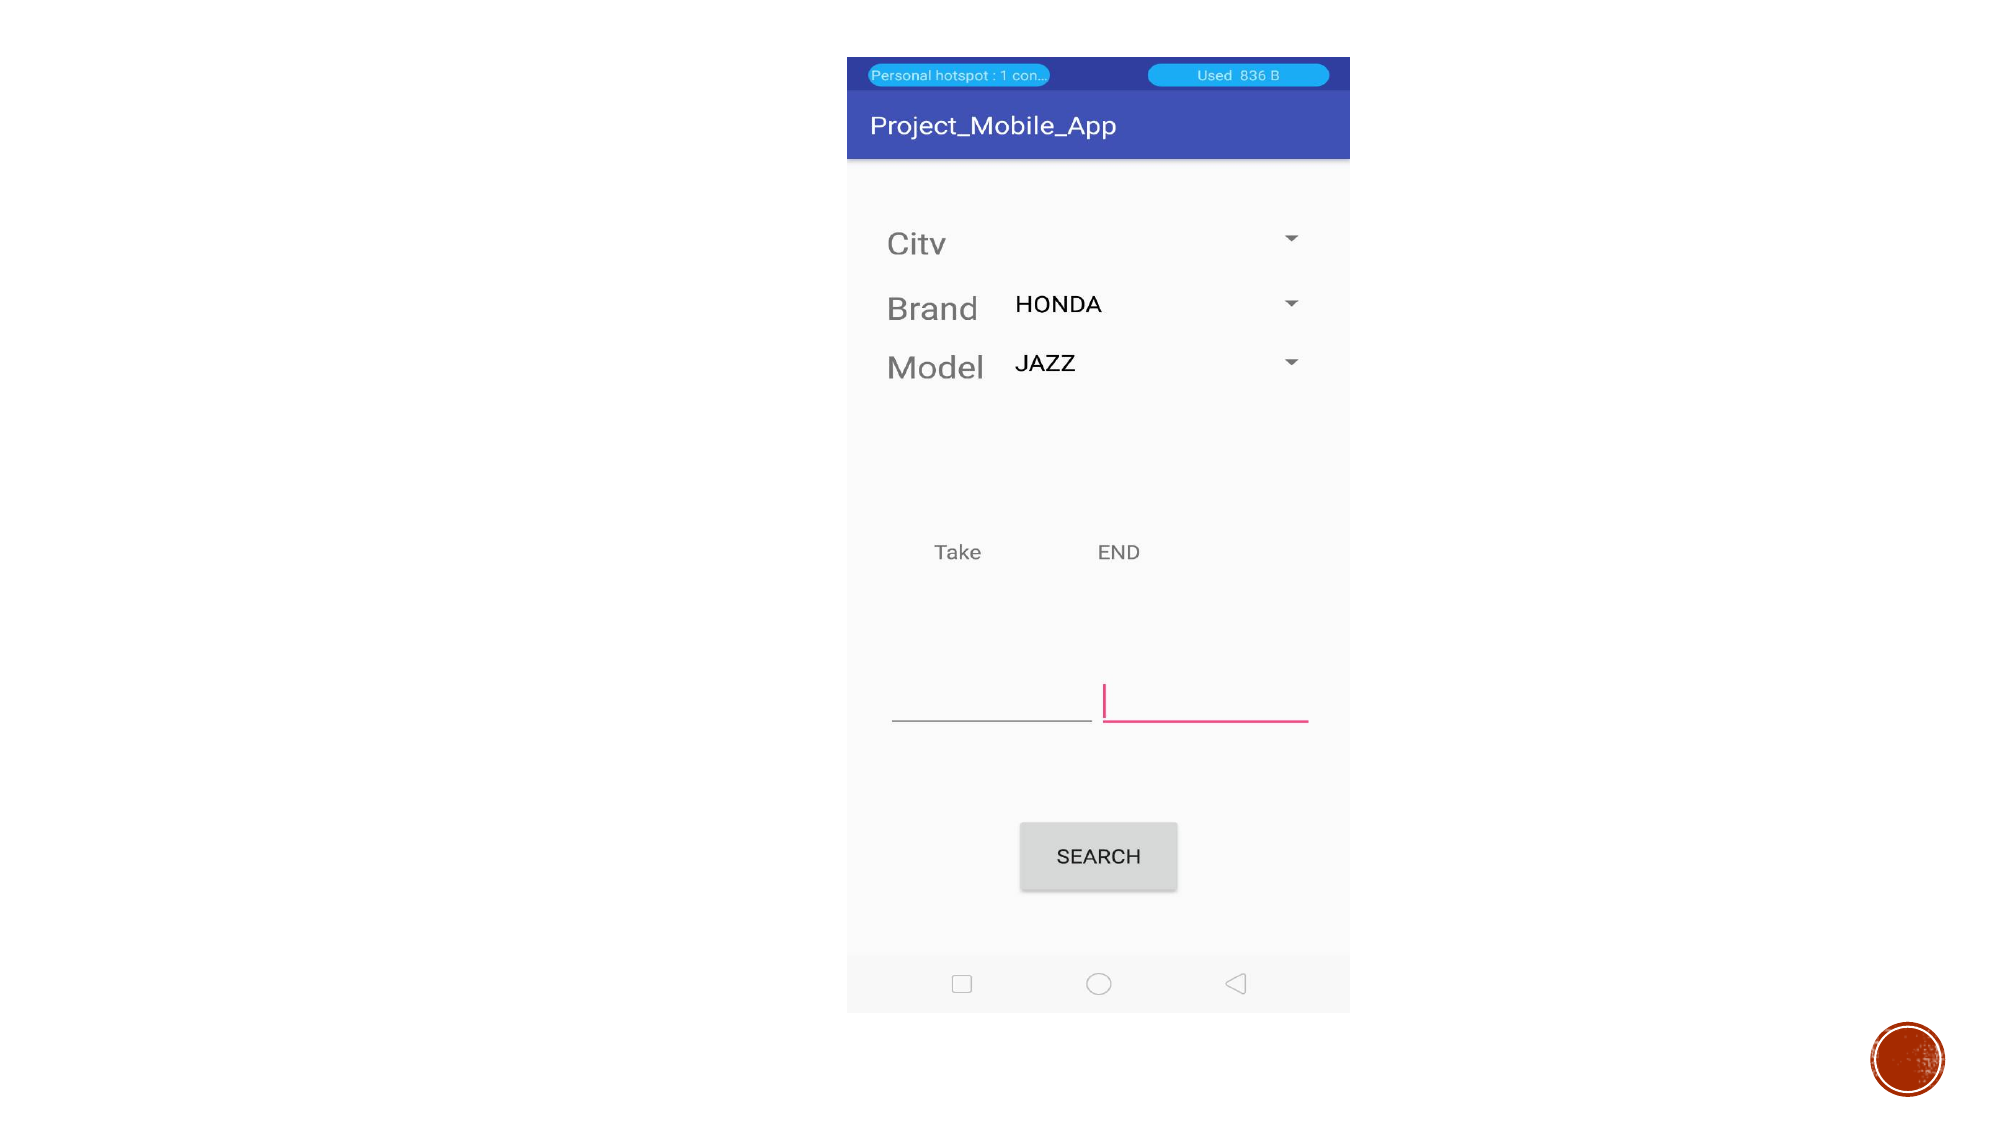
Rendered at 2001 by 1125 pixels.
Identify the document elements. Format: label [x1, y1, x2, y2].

list [850, 61, 1349, 1011]
